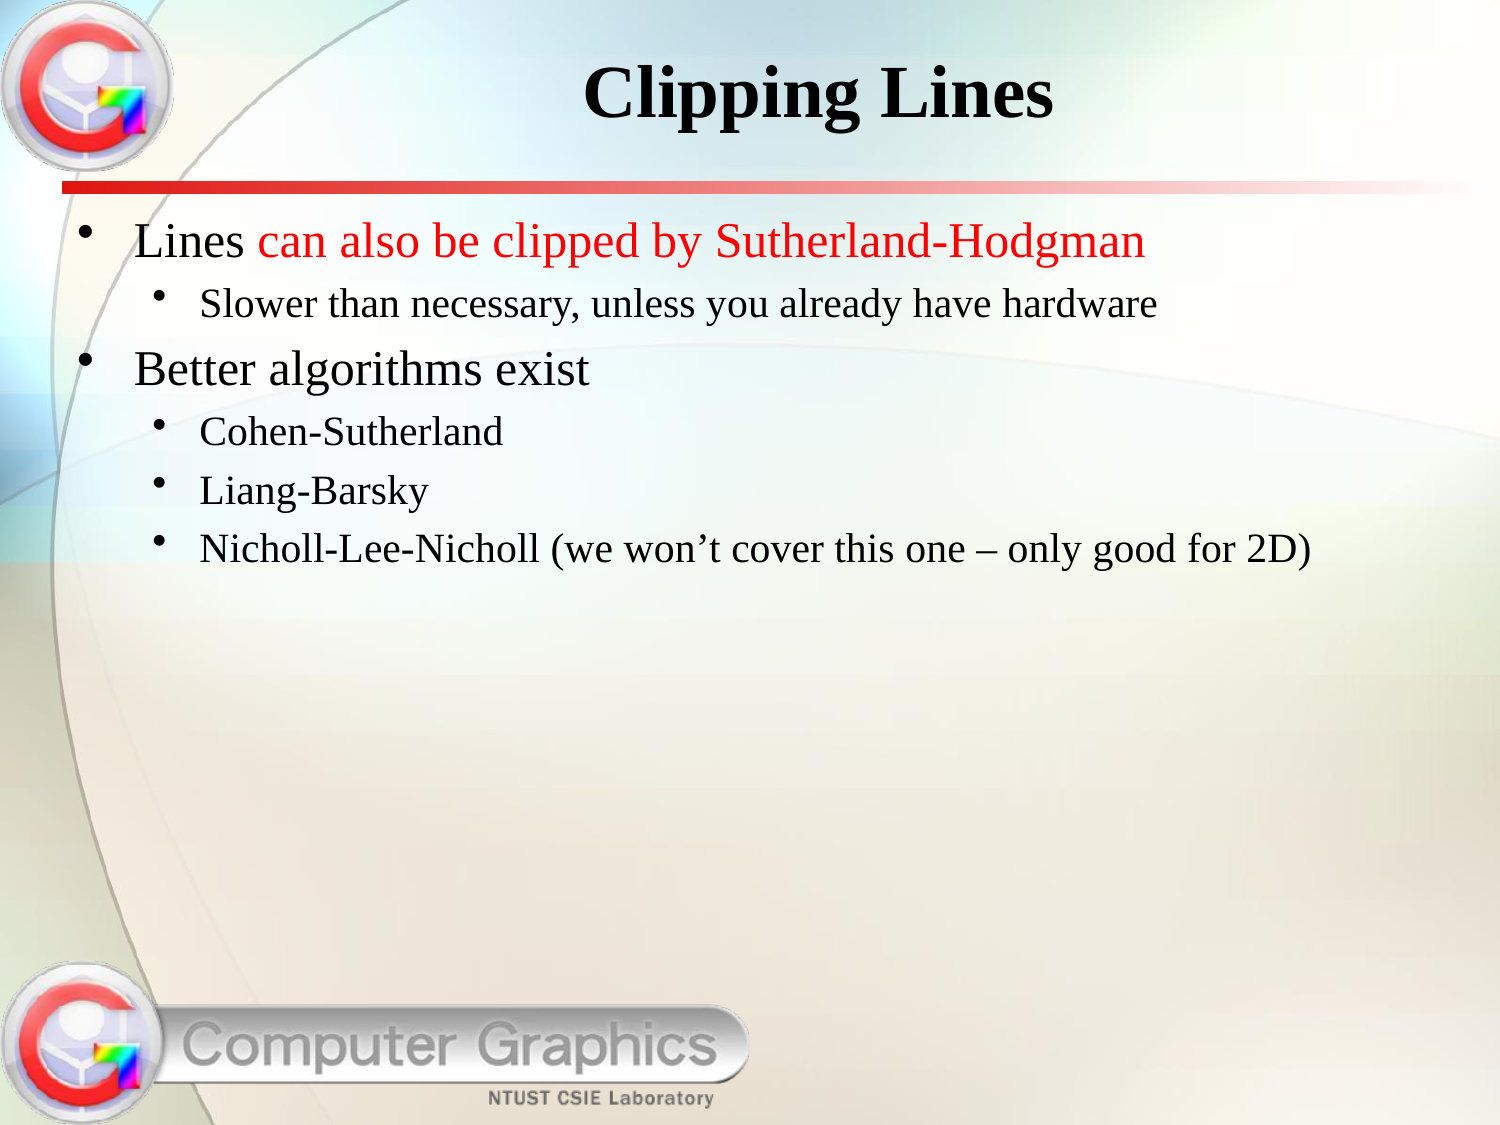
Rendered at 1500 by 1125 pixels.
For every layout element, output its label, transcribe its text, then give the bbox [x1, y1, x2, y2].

list Lines can also be clipped by Sutherland-Hodgman Slower than necessary, unless you already have hardware Better algorithms exist Cohen-Sutherland Liang-Barsky Nicholl-Lee-Nicholl (we won’t cover this one – only good for 2D) [62, 200, 1463, 1000]
picture [0, 0, 1500, 1125]
title Clipping Lines [174, 24, 1463, 150]
